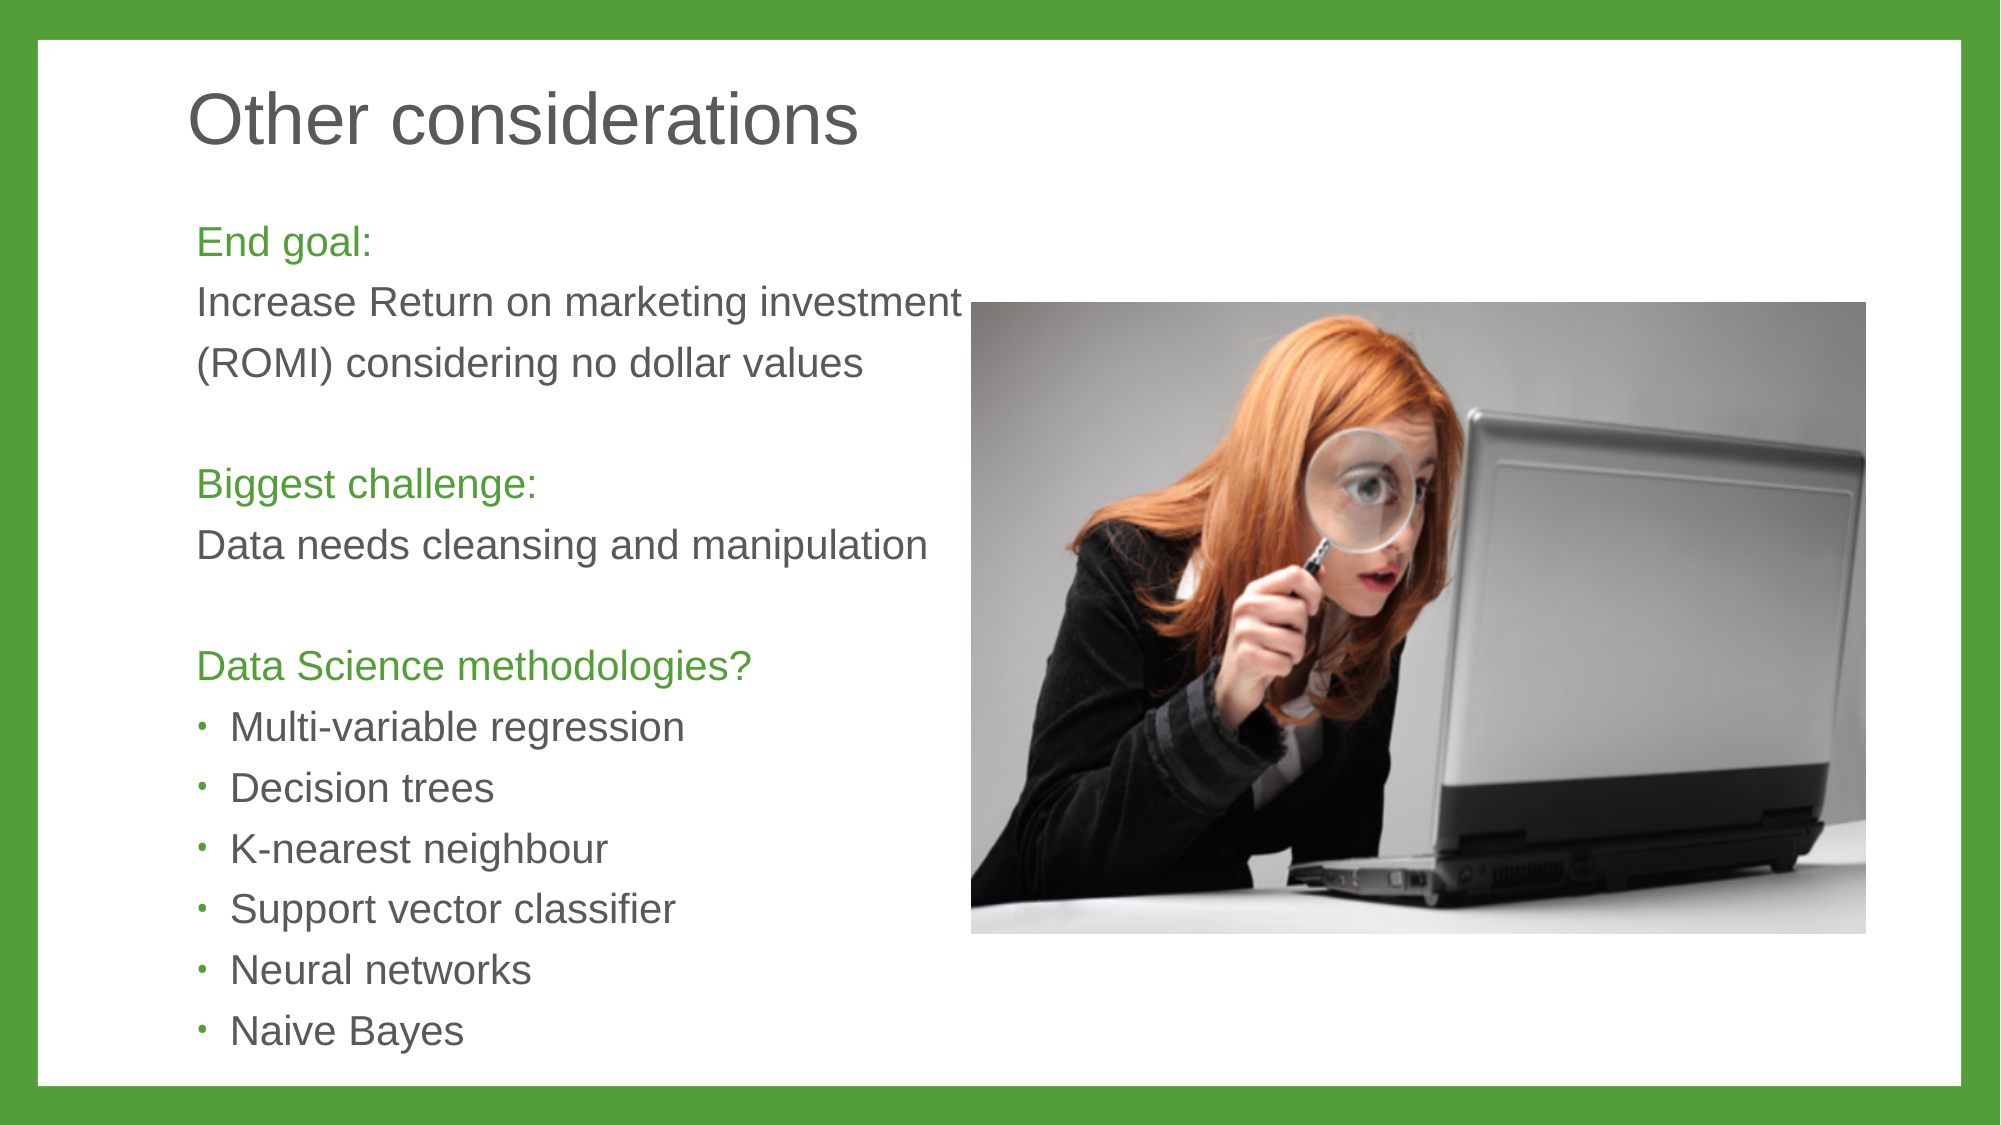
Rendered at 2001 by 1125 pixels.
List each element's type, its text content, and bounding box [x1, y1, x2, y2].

picture [970, 302, 1866, 935]
title Other considerations [172, 62, 1715, 179]
list End goal: Increase Return on marketing investment (ROMI) considering no dollar values Biggest challenge: Data needs cleansing and manipulation Data Science methodologies? Multi-variable regression Decision trees K-nearest neighbour Support vector classifier Neural networks Naive Bayes [172, 212, 1068, 1063]
